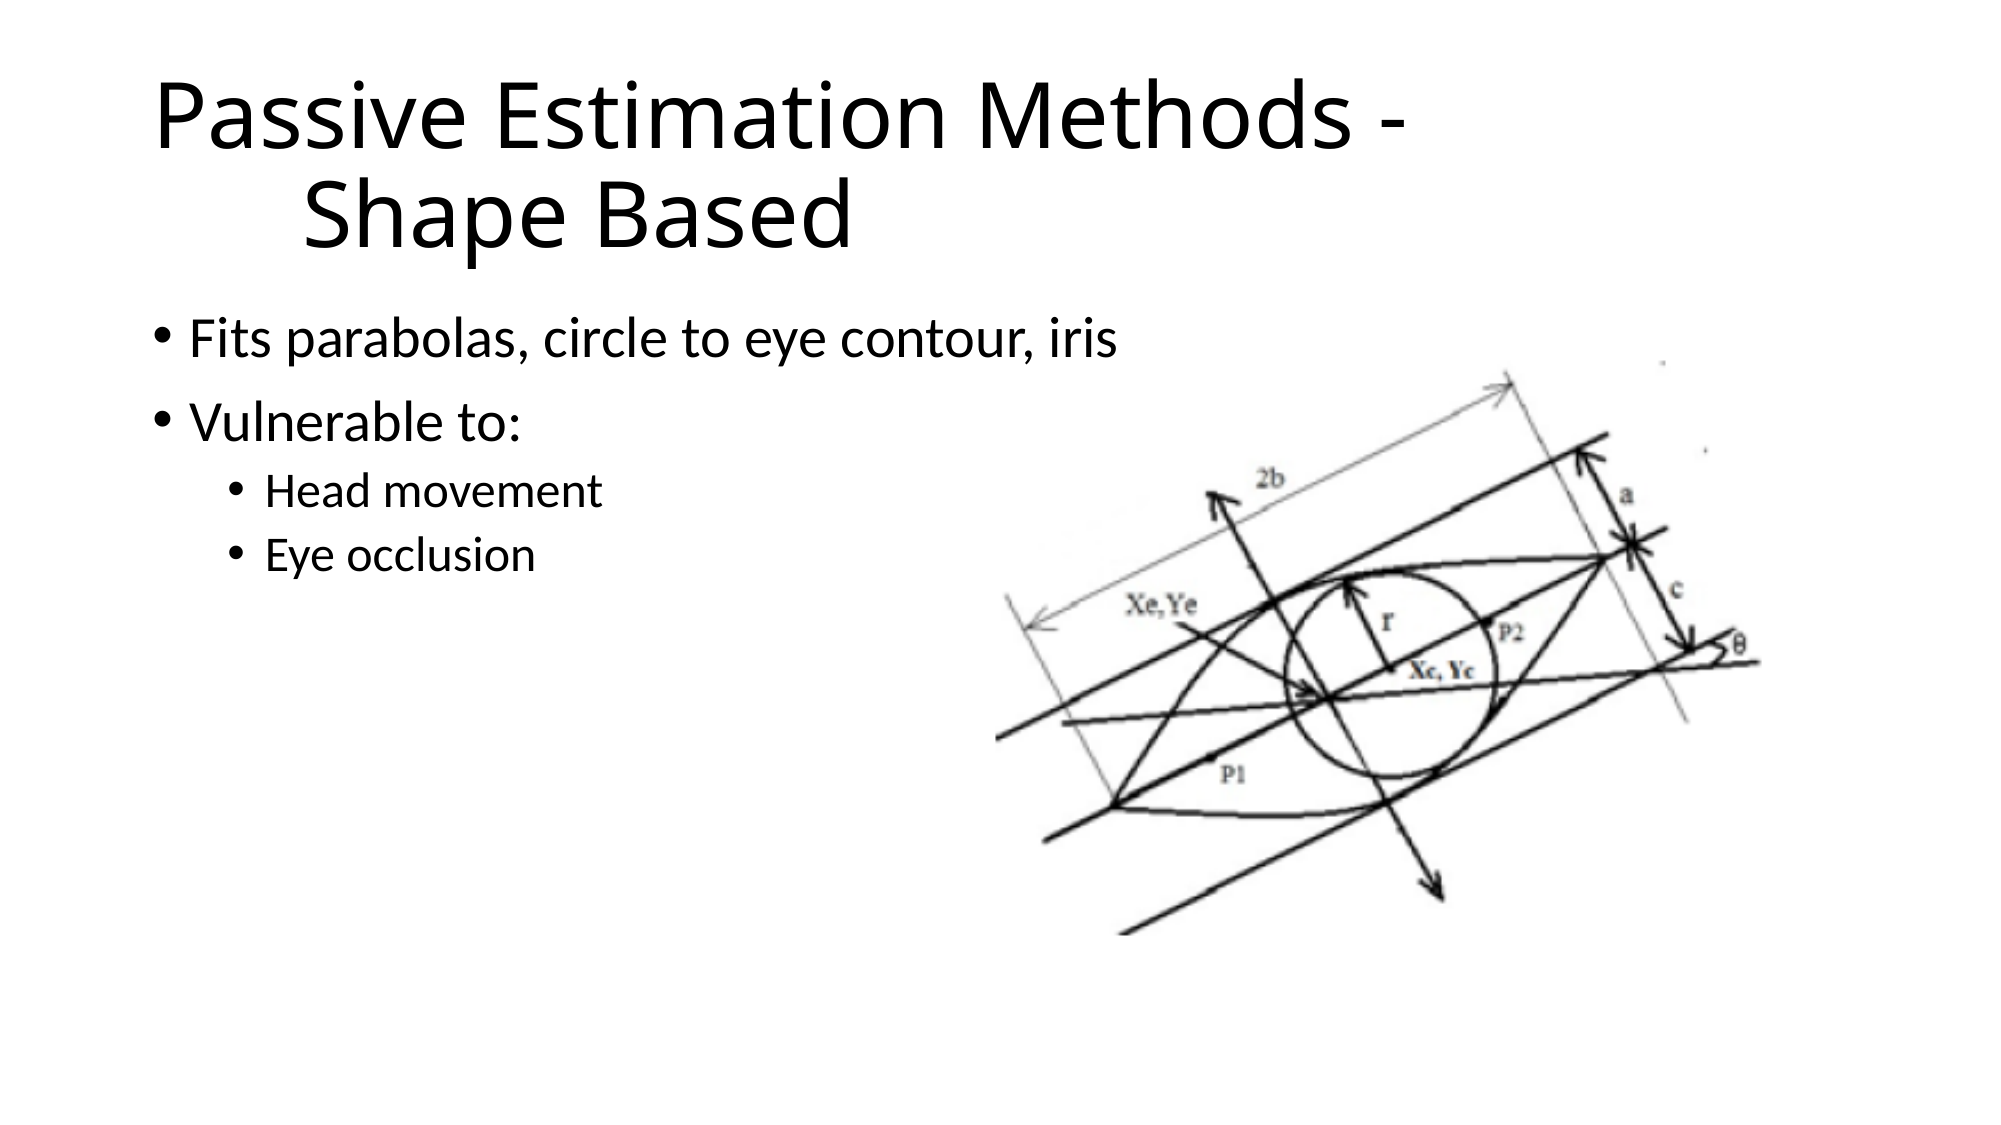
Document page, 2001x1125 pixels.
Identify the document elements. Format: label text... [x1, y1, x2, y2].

picture [898, 311, 1810, 984]
title Passive Estimation Methods - Shape Based [137, 59, 1863, 278]
list Fits parabolas, circle to eye contour, iris Vulnerable to: Head movement Eye occlusion [137, 299, 1863, 1014]
